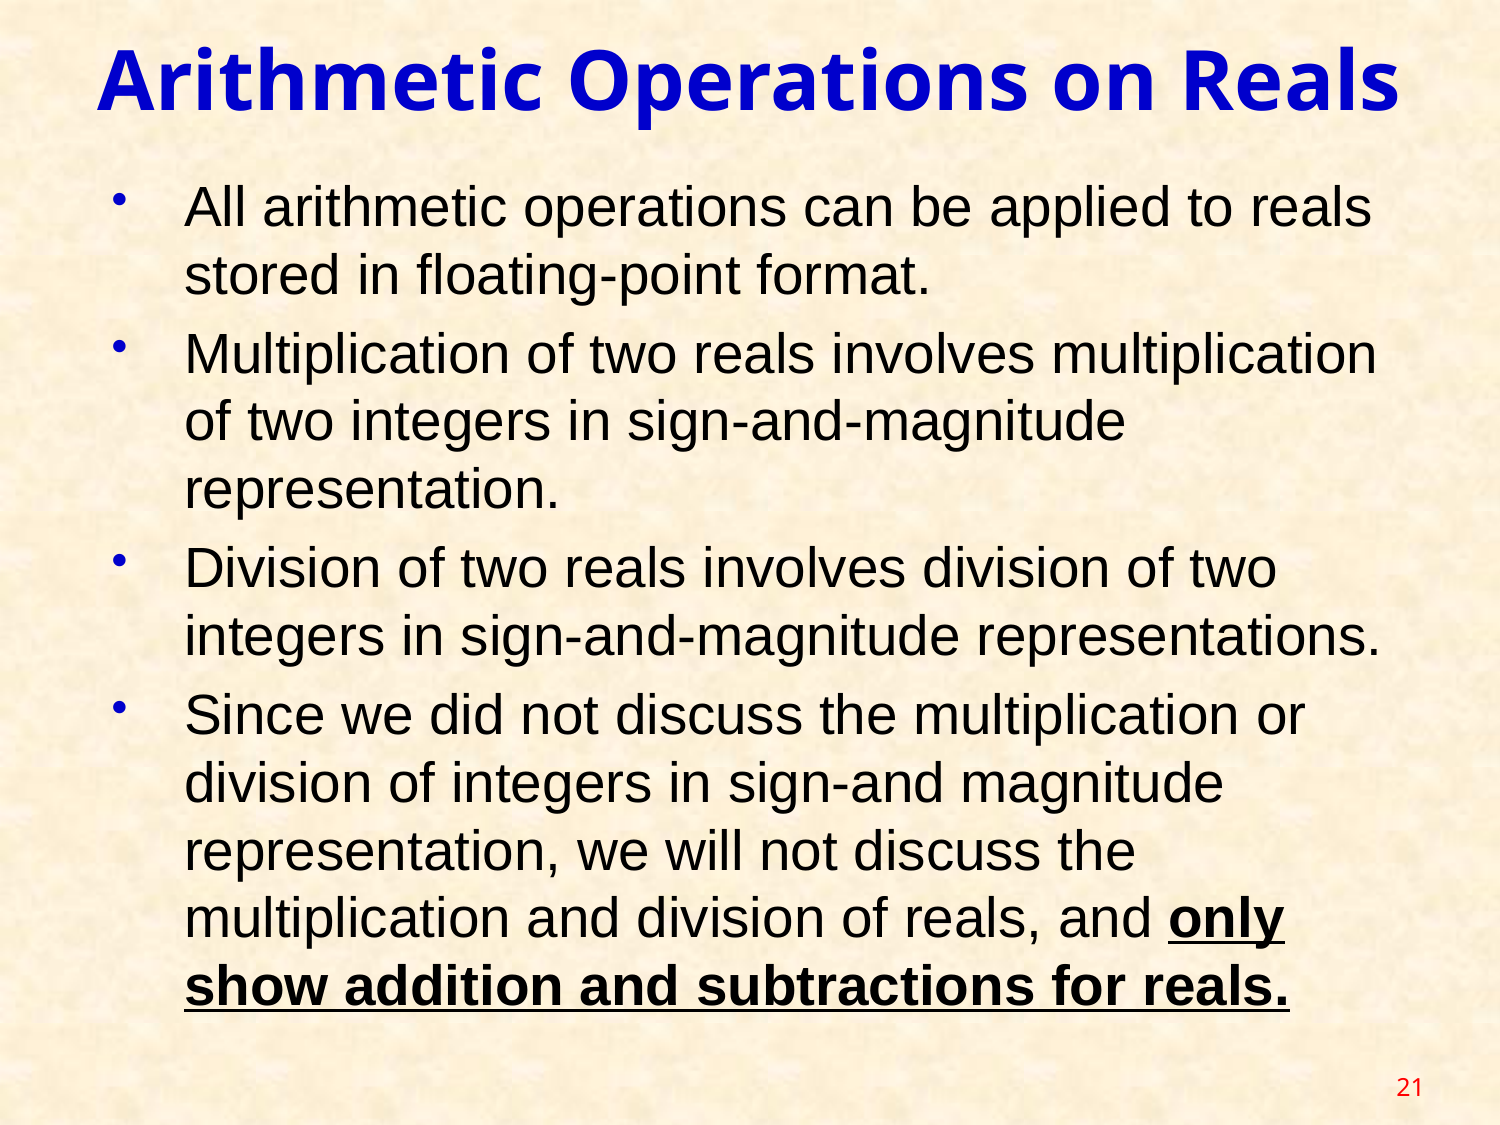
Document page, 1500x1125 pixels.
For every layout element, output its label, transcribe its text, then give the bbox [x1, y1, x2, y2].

slide_number 21 [1337, 1074, 1425, 1113]
title Arithmetic Operations on Reals [37, 24, 1463, 130]
list All arithmetic operations can be applied to reals stored in floating-point format. Multiplication of two reals involves multiplication of two integers in sign-and-magnitude representation. Division of two reals involves division of two integers in sign-and-magnitude representations. Since we did not discuss the multiplication or division of integers in sign-and magnitude representation, we will not discuss the multiplication and division of reals, and only show addition and subtractions for reals. [75, 162, 1425, 1035]
picture [0, 0, 1500, 1125]
